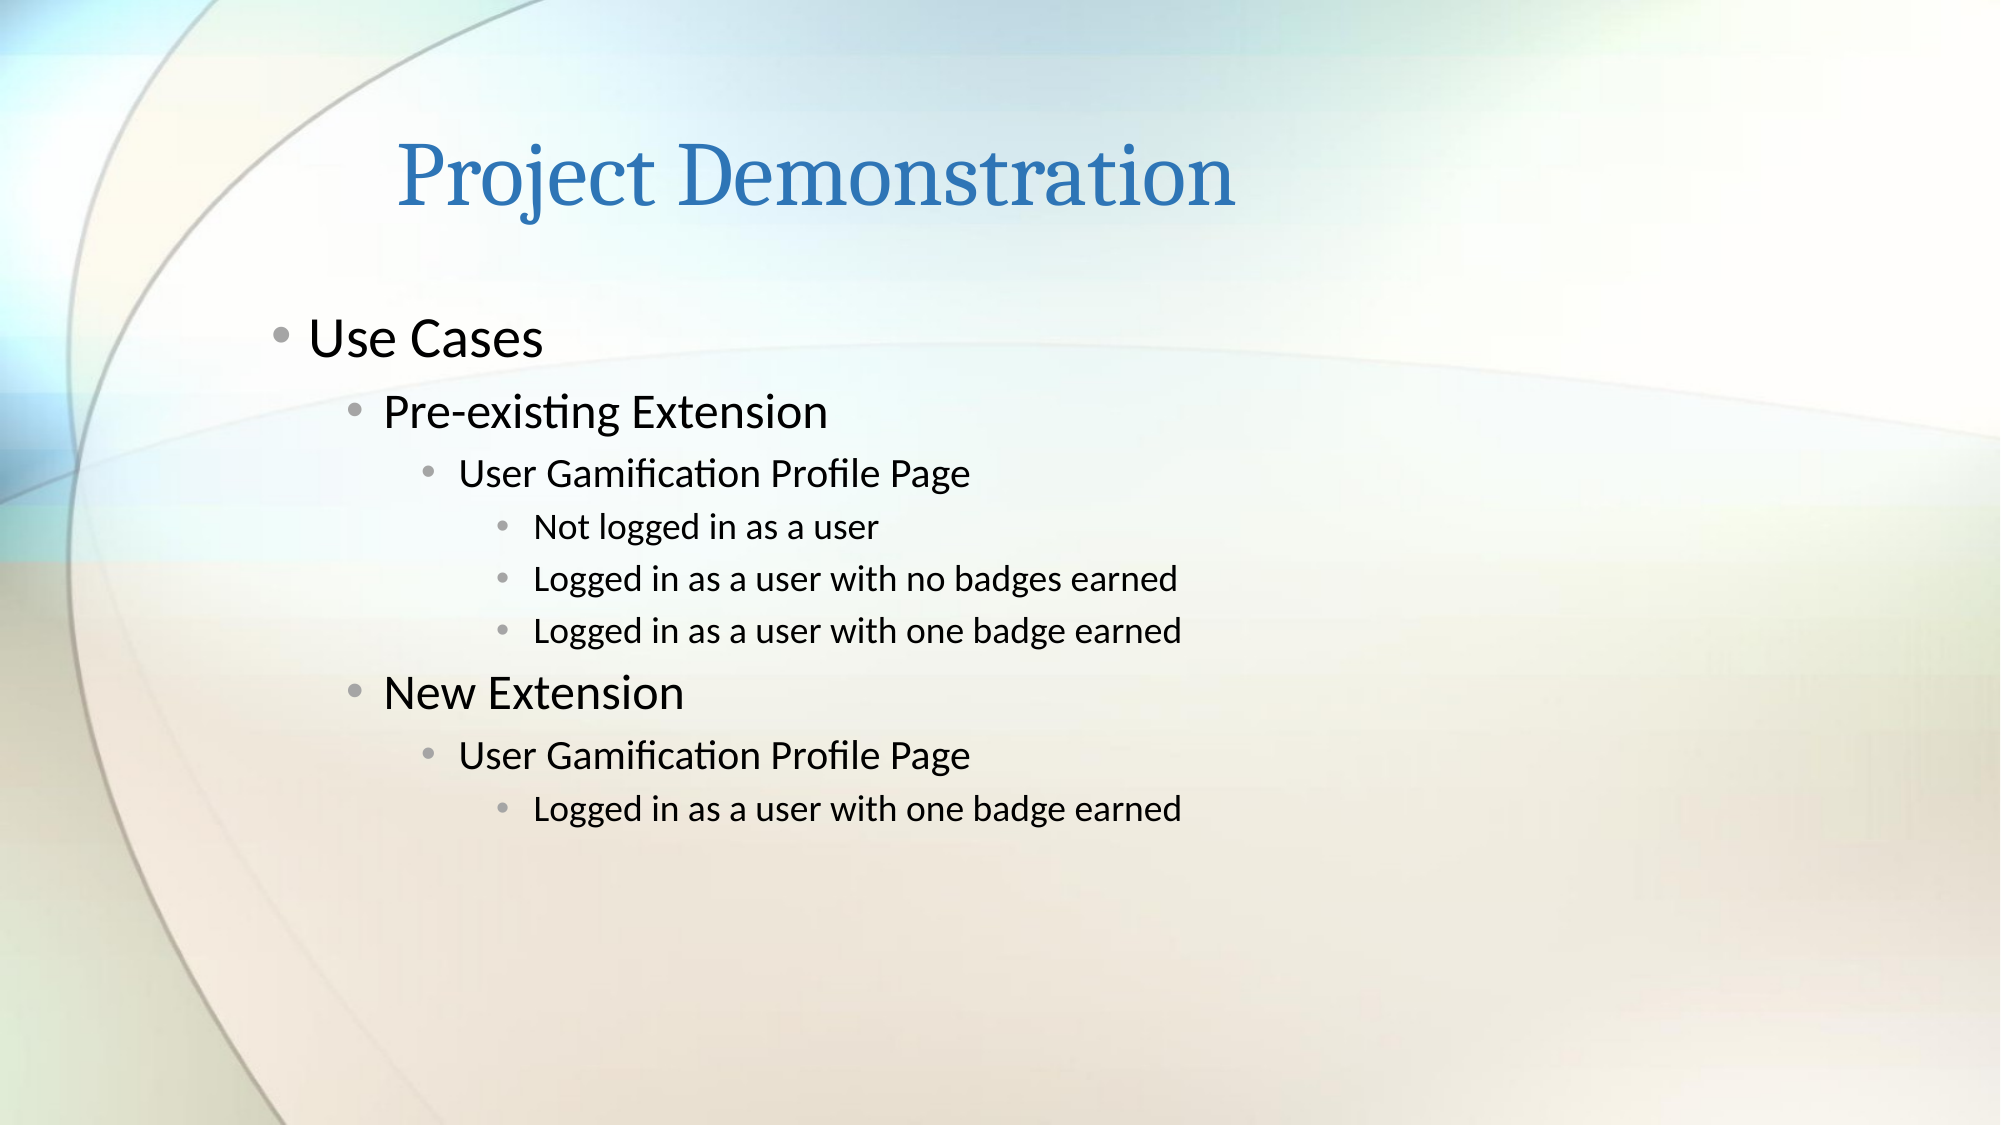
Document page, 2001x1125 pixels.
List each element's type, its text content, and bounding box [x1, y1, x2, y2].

title Project Demonstration [381, 59, 1863, 278]
list Use Cases Pre-existing Extension User Gamification Profile Page Not logged in as a user Logged in as a user with no badges earned Logged in as a user with one badge earned New Extension User Gamification Profile Page Logged in as a user with one badge earned [256, 299, 1863, 1014]
picture [0, 0, 2001, 1125]
